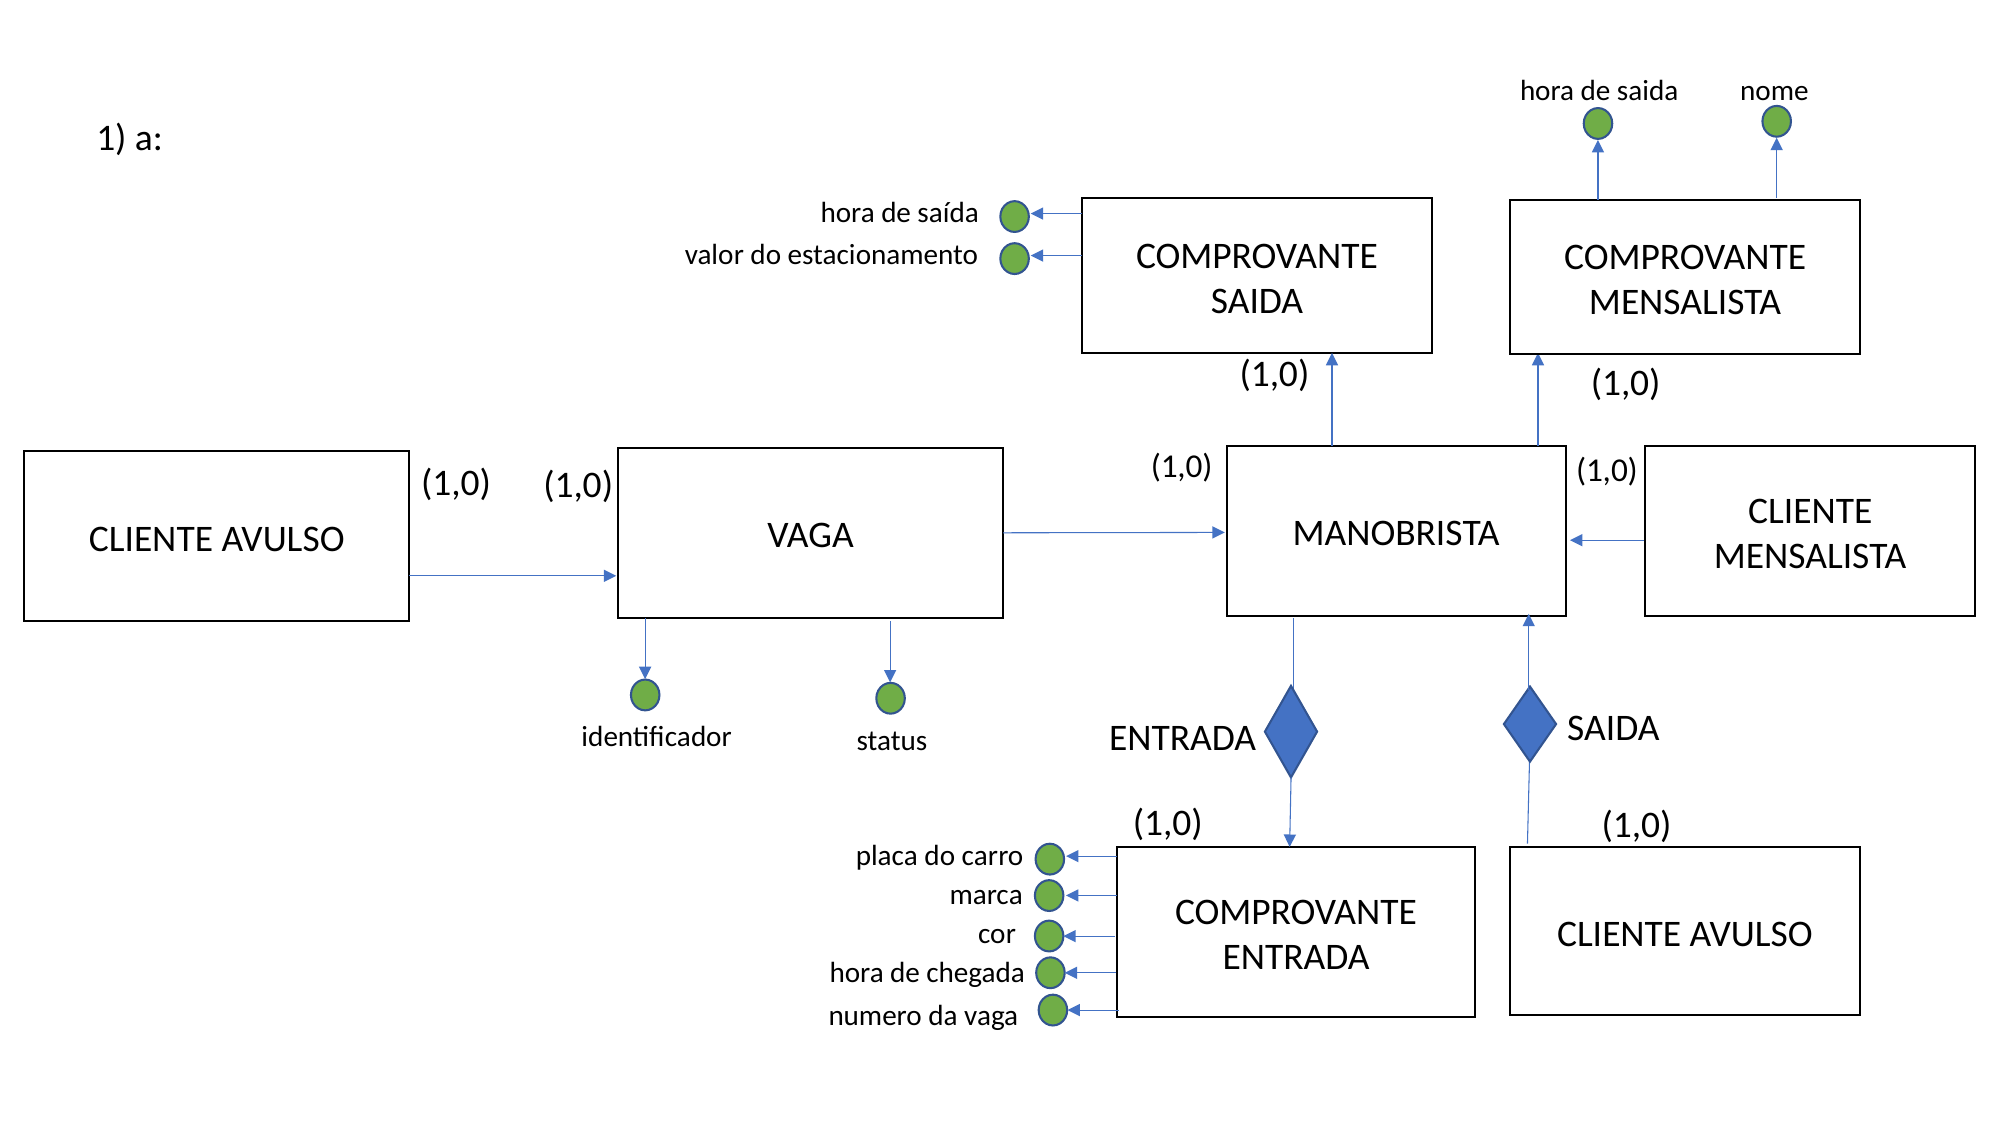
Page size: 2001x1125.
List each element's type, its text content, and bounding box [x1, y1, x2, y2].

text_box (1,0) [410, 450, 508, 511]
text_box SAIDA [1552, 695, 1675, 756]
text_box (1,0) [1224, 341, 1327, 402]
text_box COMPROVANTE MENSALISTA [1509, 199, 1861, 355]
text_box nome [1725, 63, 1824, 114]
text_box hora de saida [1505, 63, 1694, 114]
text_box identificador [566, 710, 781, 761]
text_box [999, 200, 1030, 232]
text_box [629, 678, 661, 710]
text_box (1,0) [528, 453, 630, 513]
text_box [1761, 114, 1793, 138]
text_box (1,0) [1586, 792, 1689, 853]
text_box VAGA [617, 447, 1004, 619]
text_box numero da vaga [813, 988, 1053, 1039]
text_box COMPROVANTE SAIDA [1081, 197, 1433, 354]
text_box MANOBRISTA [1226, 445, 1567, 617]
text_box [1035, 956, 1066, 990]
text_box placa do carro [841, 828, 1056, 879]
text_box (1,0) [1136, 436, 1238, 492]
text_box COMPROVANTE ENTRADA [1116, 846, 1476, 1018]
text_box [1033, 919, 1065, 953]
text_box valor do estacionamento [670, 228, 1021, 278]
text_box 1) a: [81, 105, 178, 166]
text_box status [841, 713, 1057, 764]
text_box CLIENTE AVULSO [1509, 846, 1861, 1016]
text_box hora de saída [805, 186, 1021, 228]
text_box [1053, 993, 1069, 1027]
text_box CLIENTE AVULSO [23, 450, 410, 622]
text_box [1502, 684, 1552, 763]
text_box hora de chegada [814, 946, 1054, 988]
text_box cor [963, 918, 1040, 946]
text_box [1272, 683, 1319, 778]
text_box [1527, 741, 1531, 844]
text_box [1582, 114, 1614, 140]
text_box [999, 242, 1030, 276]
text_box (1,0) [1118, 790, 1220, 851]
text_box ENTRADA [1094, 705, 1272, 766]
text_box (1,0) [1576, 350, 1678, 411]
text_box [875, 681, 906, 713]
text_box (1,0) [1561, 441, 1663, 496]
text_box [1034, 842, 1066, 876]
text_box marca [934, 868, 1042, 918]
text_box CLIENTE MENSALISTA [1644, 445, 1976, 617]
text_box [1033, 879, 1065, 913]
